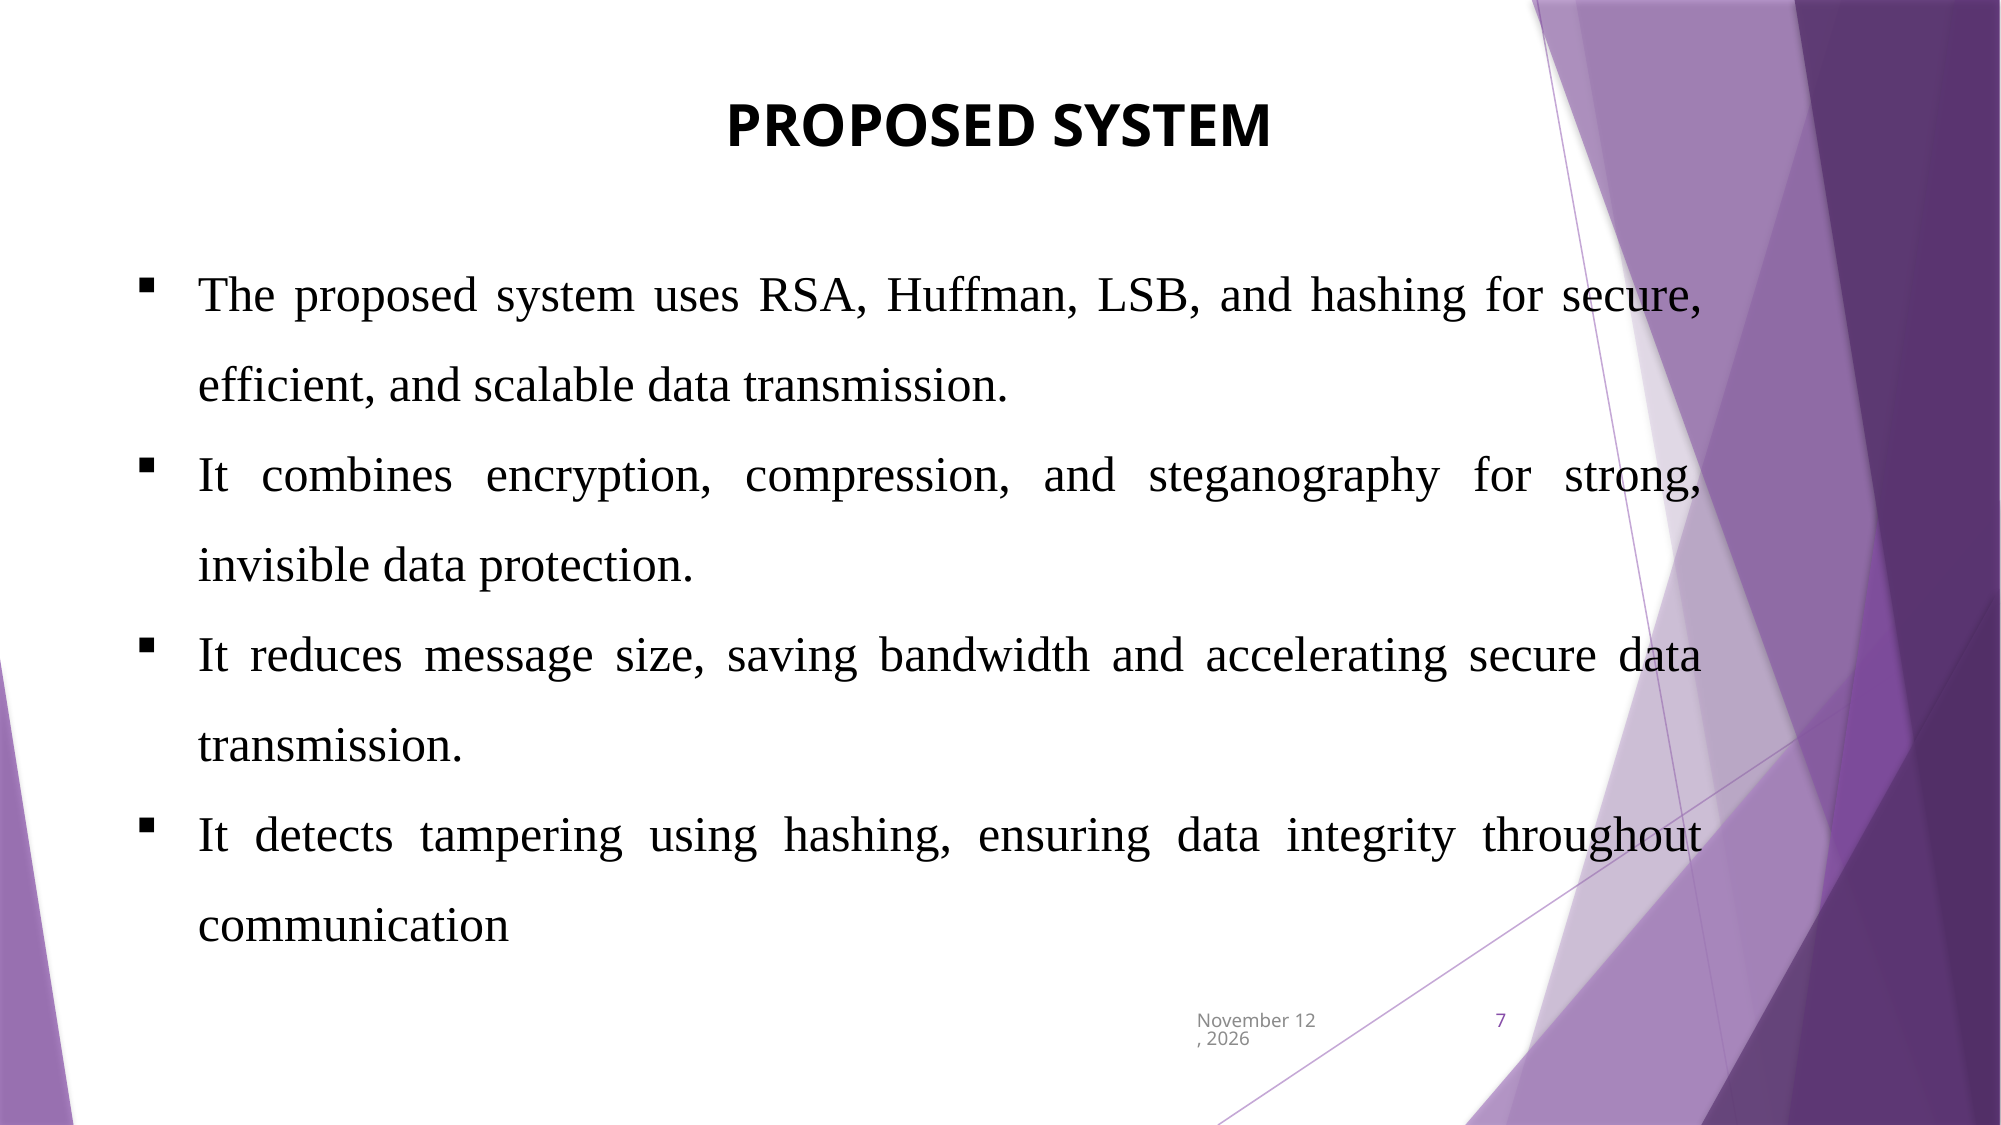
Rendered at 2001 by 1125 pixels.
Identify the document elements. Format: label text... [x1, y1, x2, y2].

text_box The proposed system uses RSA, Huffman, LSB, and hashing for secure, efficient, and scalable data transmission. It combines encryption, compression, and steganography for strong, invisible data protection. It reduces message size, saving bandwidth and accelerating secure data transmission. It detects tampering using hashing, ensuring data integrity throughout communication [135, 231, 1704, 952]
slide_number 7 [1409, 991, 1522, 1051]
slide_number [1181, 991, 1332, 1051]
text_box PROPOSED SYSTEM [112, 94, 1888, 158]
